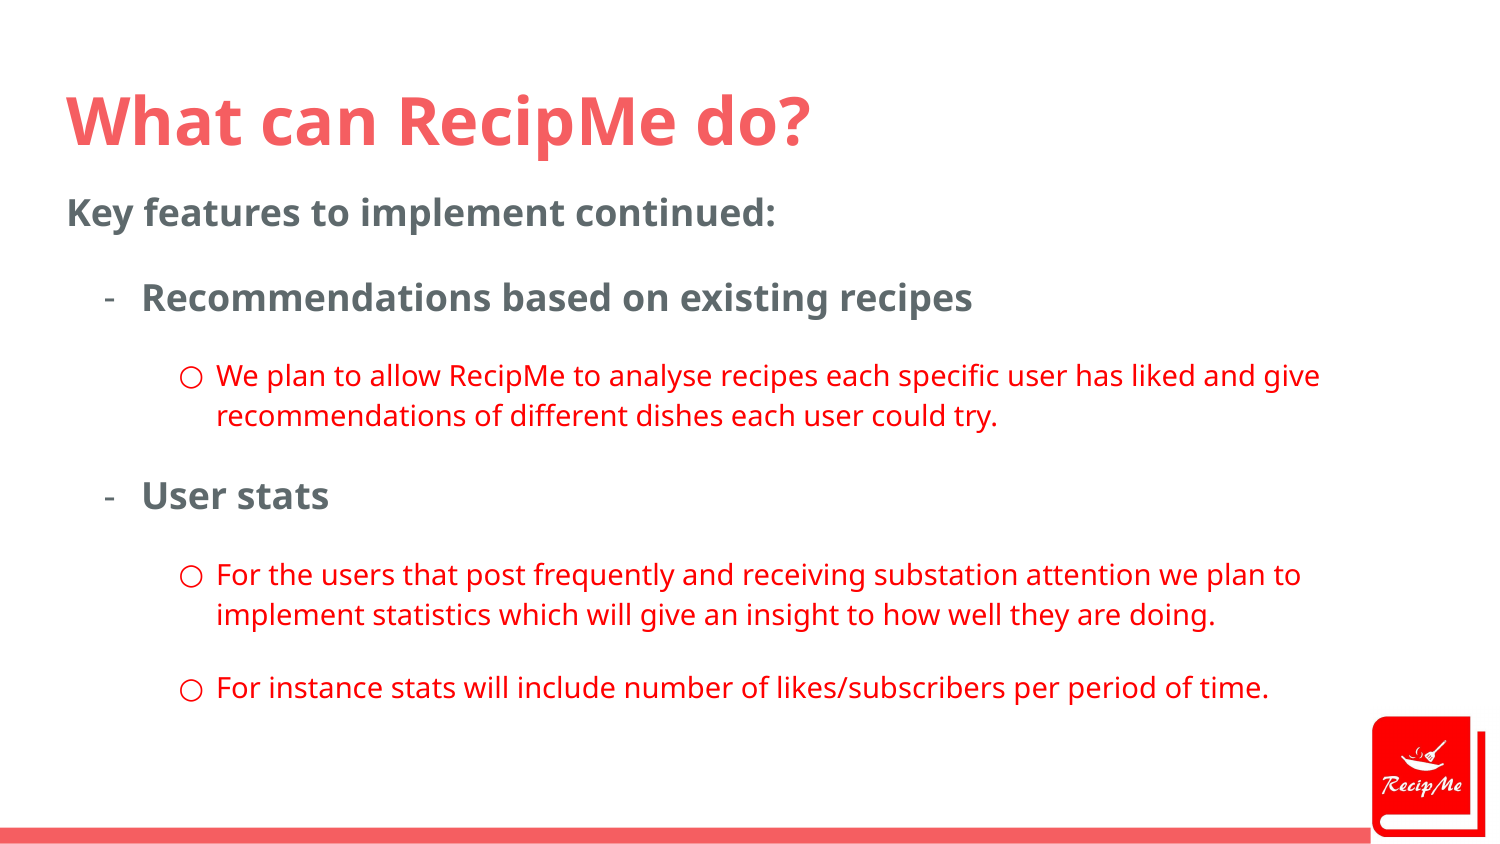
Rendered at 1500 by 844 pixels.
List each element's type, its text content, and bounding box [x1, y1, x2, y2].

title What can RecipMe do? [51, 64, 1449, 166]
picture [1370, 706, 1500, 844]
list Key features to implement continued: Recommendations based on existing recipes We plan to allow RecipMe to analyse recipes each specific user has liked and give recommendations of different dishes each user could try. User stats For the users that post frequently and receiving substation attention we plan to implement statistics which will give an insight to how well they are doing. For instance stats will include number of likes/subscribers per period of time. [51, 166, 1449, 781]
